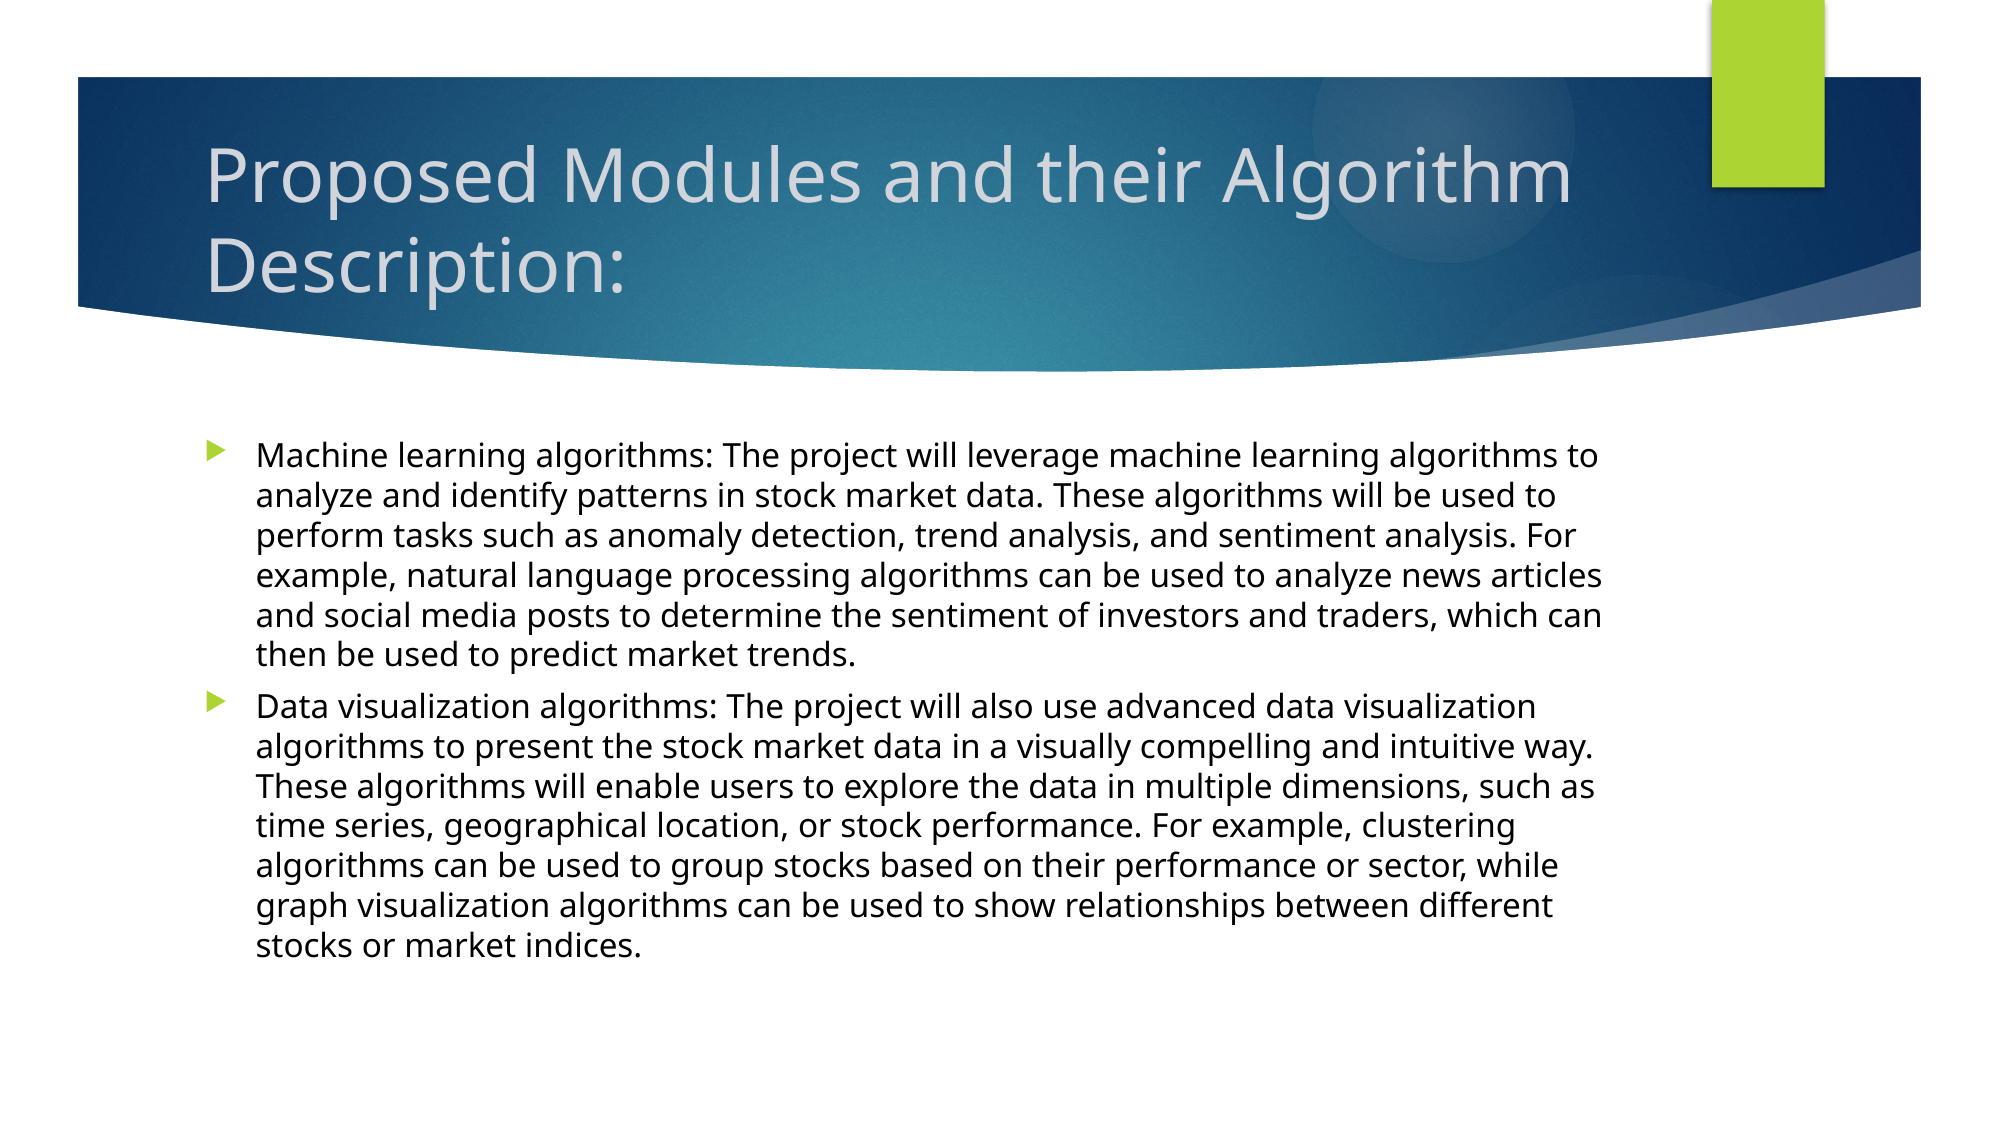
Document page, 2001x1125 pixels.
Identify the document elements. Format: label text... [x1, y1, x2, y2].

title Proposed Modules and their Algorithm Description: [189, 159, 1627, 276]
list Machine learning algorithms: The project will leverage machine learning algorithms to analyze and identify patterns in stock market data. These algorithms will be used to perform tasks such as anomaly detection, trend analysis, and sentiment analysis. For example, natural language processing algorithms can be used to analyze news articles and social media posts to determine the sentiment of investors and traders, which can then be used to predict market trends. Data visualization algorithms: The project will also use advanced data visualization algorithms to present the stock market data in a visually compelling and intuitive way. These algorithms will enable users to explore the data in multiple dimensions, such as time series, geographical location, or stock performance. For example, clustering algorithms can be used to group stocks based on their performance or sector, while graph visualization algorithms can be used to show relationships between different stocks or market indices. [189, 427, 1627, 988]
